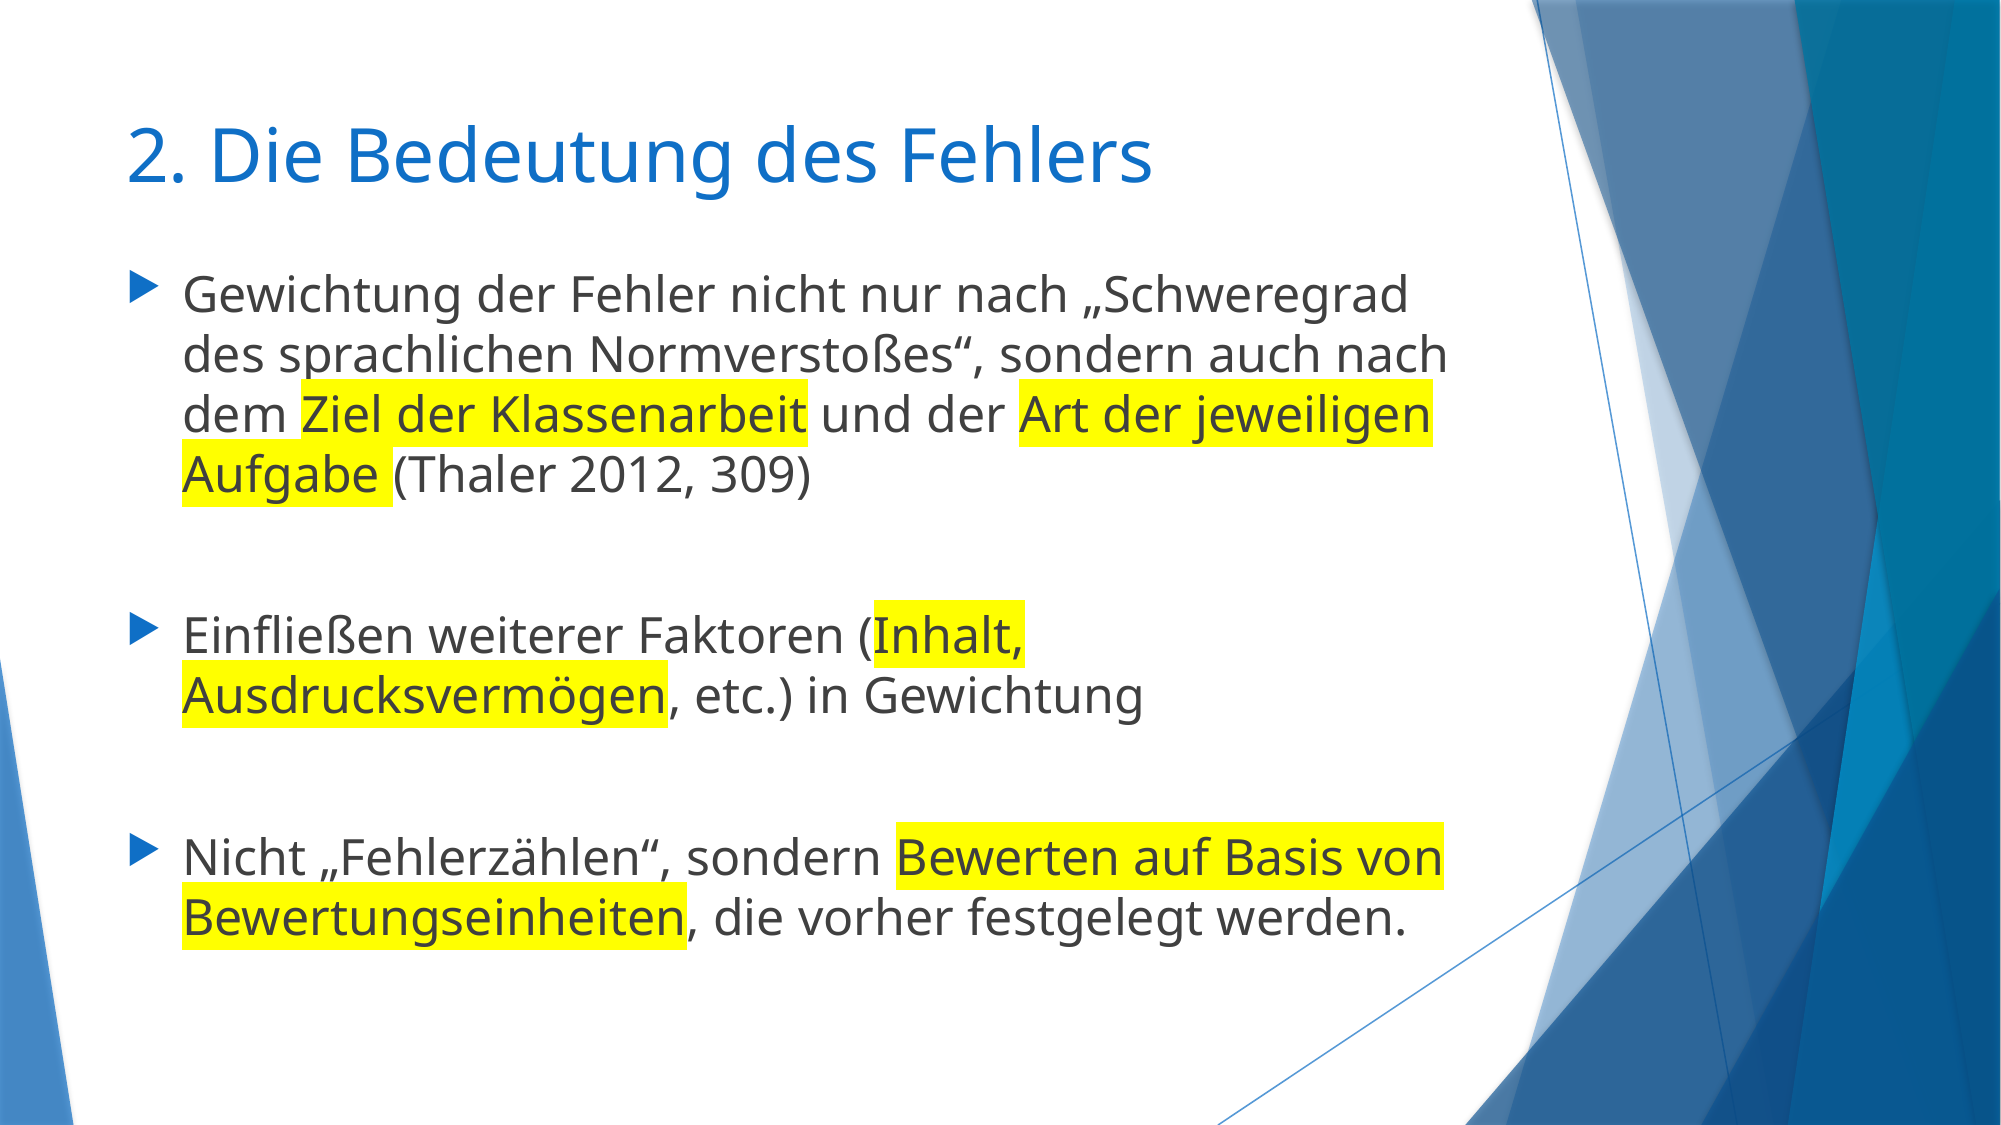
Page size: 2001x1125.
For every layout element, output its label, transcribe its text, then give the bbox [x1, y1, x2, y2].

title 2. Die Bedeutung des Fehlers [111, 99, 1522, 254]
list Gewichtung der Fehler nicht nur nach „Schweregrad des sprachlichen Normverstoßes“, sondern auch nach dem Ziel der Klassenarbeit und der Art der jeweiligen Aufgabe (Thaler 2012, 309) Einfließen weiterer Faktoren (Inhalt, Ausdrucksvermögen, etc.) in Gewichtung Nicht „Fehlerzählen“, sondern Bewerten auf Basis von Bewertungseinheiten, die vorher festgelegt werden. [111, 254, 1522, 992]
